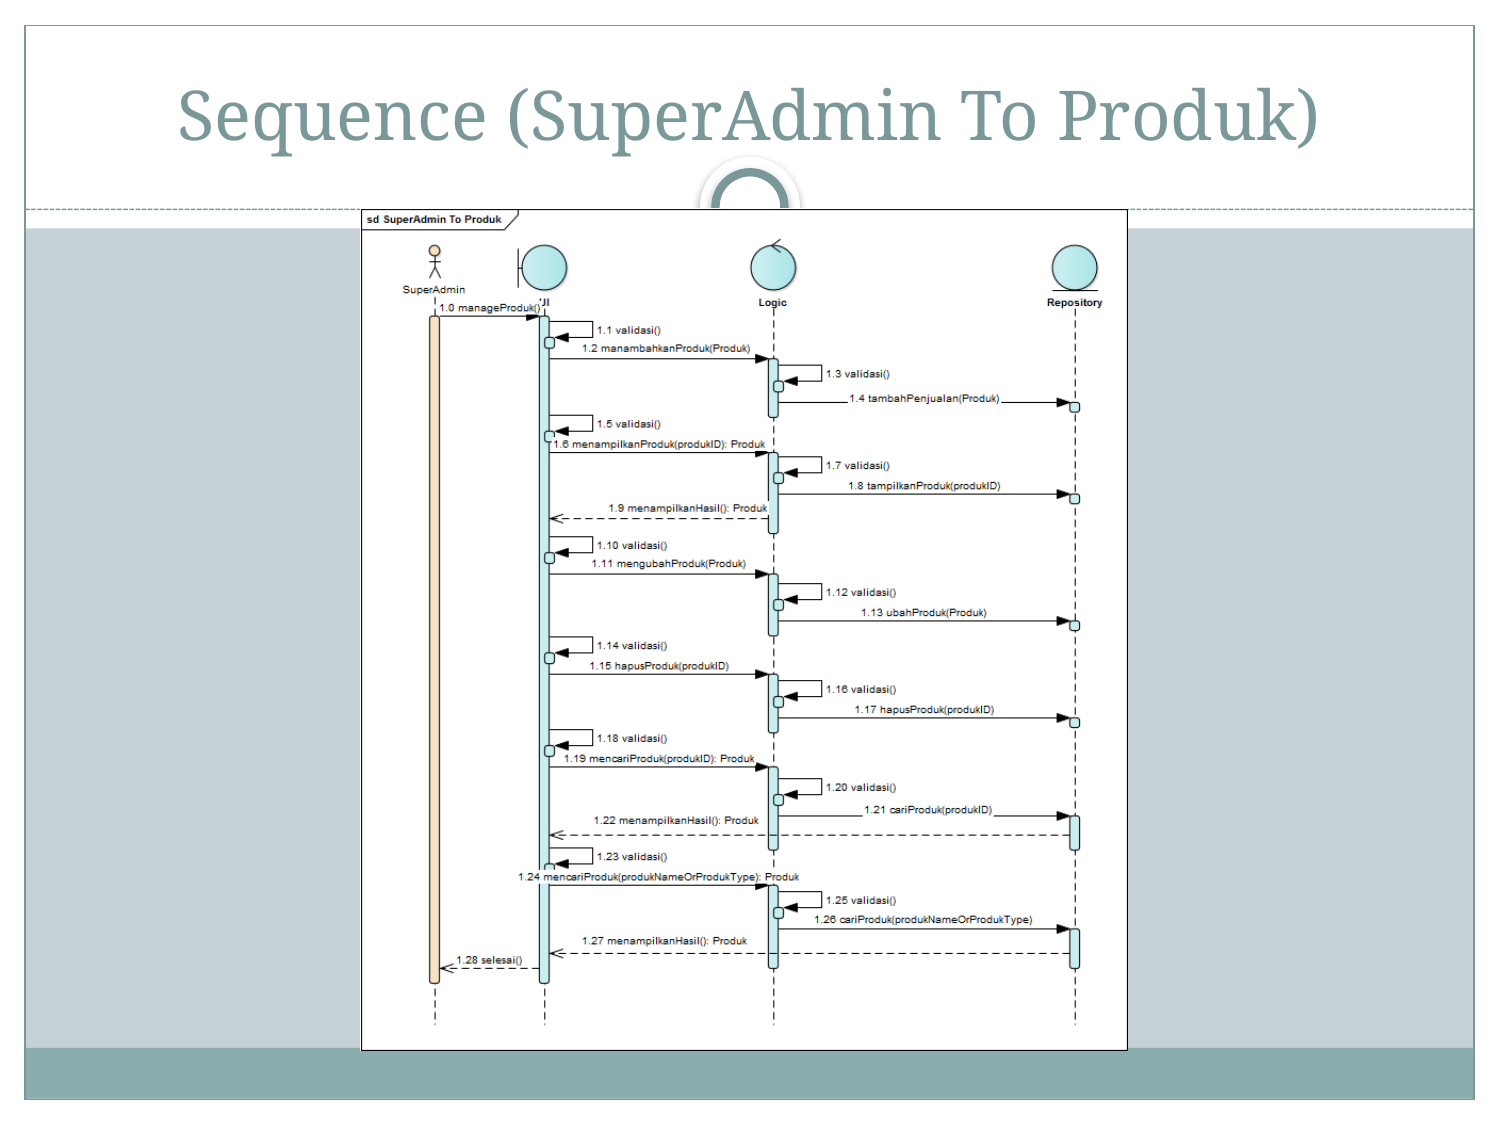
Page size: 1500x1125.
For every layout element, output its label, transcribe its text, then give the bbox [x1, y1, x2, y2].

title Sequence (SuperAdmin To Produk) [49, 37, 1450, 162]
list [359, 207, 1129, 1051]
